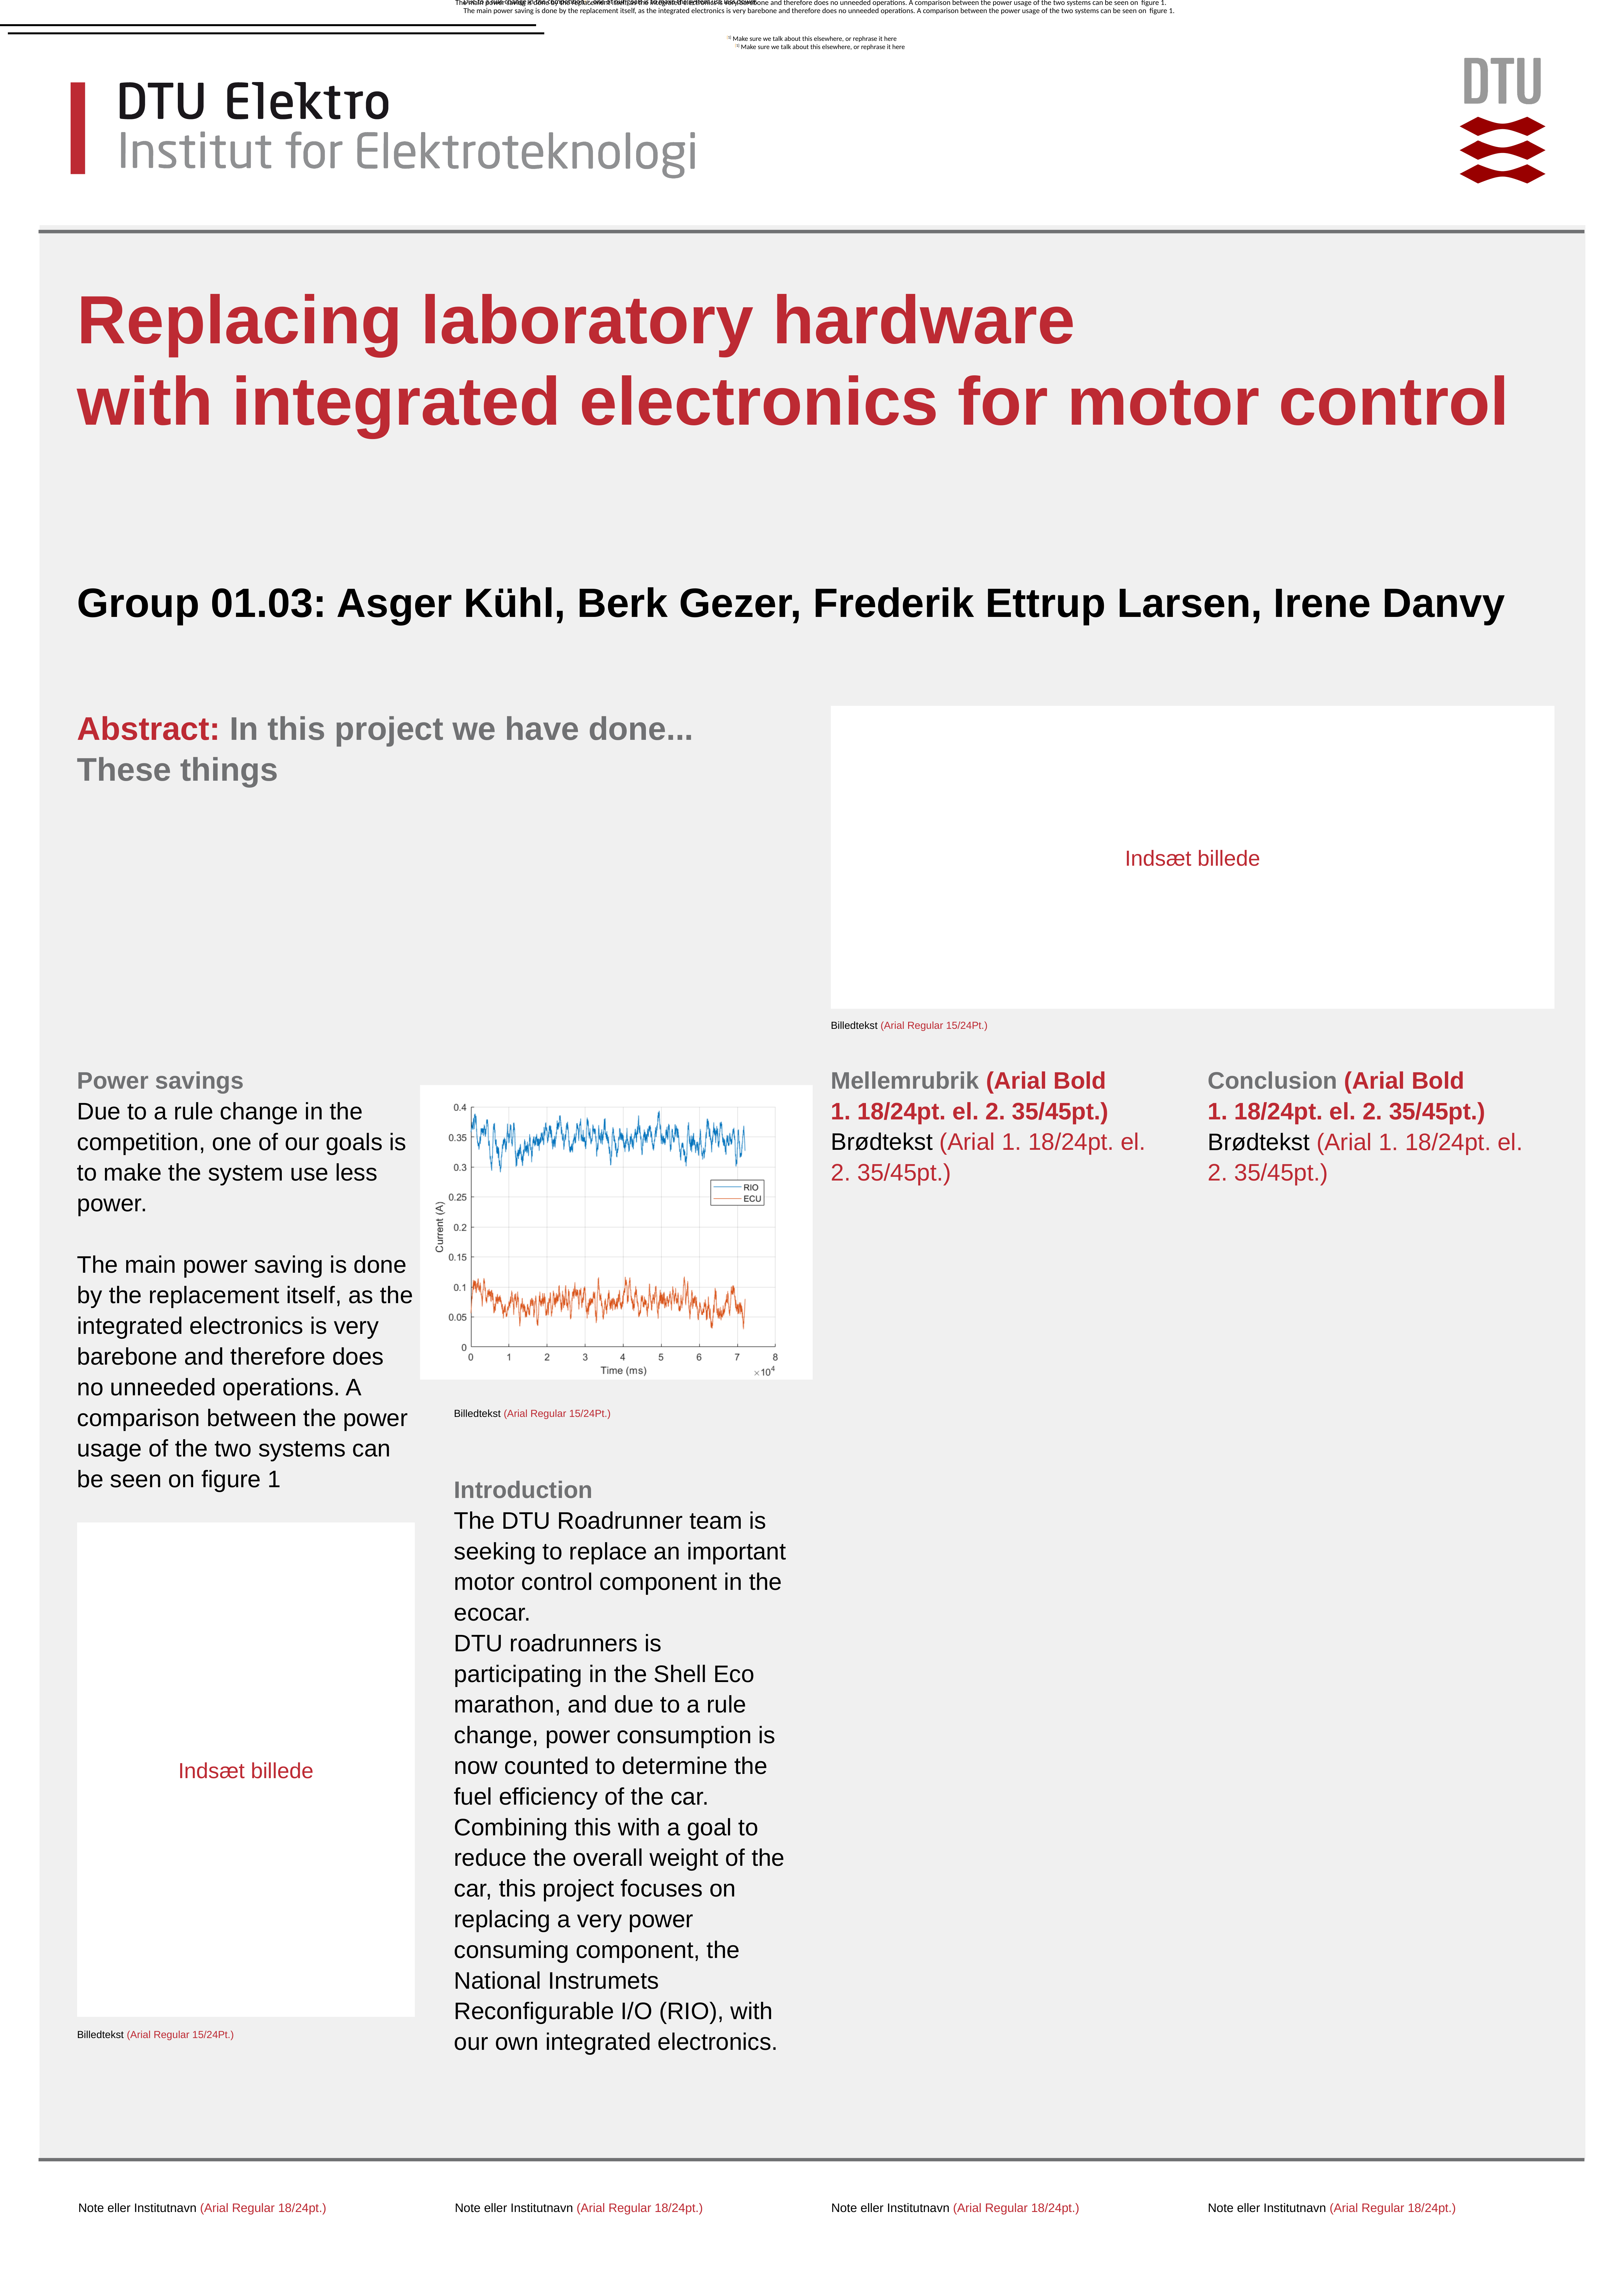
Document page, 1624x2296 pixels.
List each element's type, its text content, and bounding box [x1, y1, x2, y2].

text_box Billedtekst (Arial Regular 15/24Pt.) [77, 2024, 415, 2075]
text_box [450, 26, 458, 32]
text_box Due to a rule change in the competition[1], one of our goals is to make the system use less power. The main power saving is done by the replacement itself, as the integrated electronics is very barebone and therefore does no unneeded operations. A comparison between the power usage of the two systems can be seen on figure 1. [458, 0, 1181, 47]
text_box Billedtekst (Arial Regular 15/24Pt.) [831, 1014, 1545, 1055]
list Power savings Due to a rule change in the competition, one of our goals is to make the system use less power. The main power saving is done by the replacement itself, as the integrated electronics is very barebone and therefore does no unneeded operations. A comparison between the power usage of the two systems can be seen on figure 1 [77, 1063, 415, 1315]
text_box Billedtekst (Arial Regular 15/24Pt.) [454, 1403, 792, 1445]
text_box Abstract: In this project we have done... These things [77, 706, 797, 1009]
text_box Indsæt billede [831, 706, 1555, 1009]
text_box Introduction The DTU Roadrunner team is seeking to replace an important motor control component in the ecocar. DTU roadrunners is participating in the Shell Eco marathon, and due to a rule change, power consumption is now counted to determine the fuel efficiency of the car. Combining this with a goal to reduce the overall weight of the car, this project focuses on replacing a very power consuming component, the National Instrumets Reconfigurable I/O (RIO), with our own integrated electronics. [454, 1472, 792, 2113]
text_box Mellemrubrik (Arial Bold 1. 18/24pt. el. 2. 35/45pt.) Brødtekst (Arial 1. 18/24pt. el. 2. 35/45pt.) [831, 1063, 1169, 2083]
text_box [40, 225, 1585, 2160]
title Replacing laboratory hardware with integrated electronics for motor control [77, 275, 1546, 530]
text_box Note eller Institutnavn (Arial Regular 18/24pt.) [1208, 2198, 1546, 2253]
picture [420, 1085, 813, 1380]
picture [1460, 58, 1546, 183]
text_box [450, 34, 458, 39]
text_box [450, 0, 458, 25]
text_box [1] Make sure we talk about this elsewhere, or rephrase it here [730, 40, 910, 53]
text_box [8, 32, 544, 34]
text_box Note eller Institutnavn (Arial Regular 18/24pt.) [831, 2198, 1169, 2253]
text_box Note eller Institutnavn (Arial Regular 18/24pt.) [78, 2198, 416, 2253]
text_box Group 01.03: Asger Kühl, Berk Gezer, Frederik Ettrup Larsen, Irene Danvy [77, 557, 1546, 629]
text_box [0, 25, 458, 26]
text_box Indsæt billede [77, 1522, 415, 2017]
list Conclusion (Arial Bold 1. 18/24pt. el. 2. 35/45pt.) Brødtekst (Arial 1. 18/24pt. el. 2. 35/45pt.) [1208, 1063, 1546, 2083]
picture [70, 82, 1229, 179]
text_box Note eller Institutnavn (Arial Regular 18/24pt.) [455, 2198, 793, 2253]
